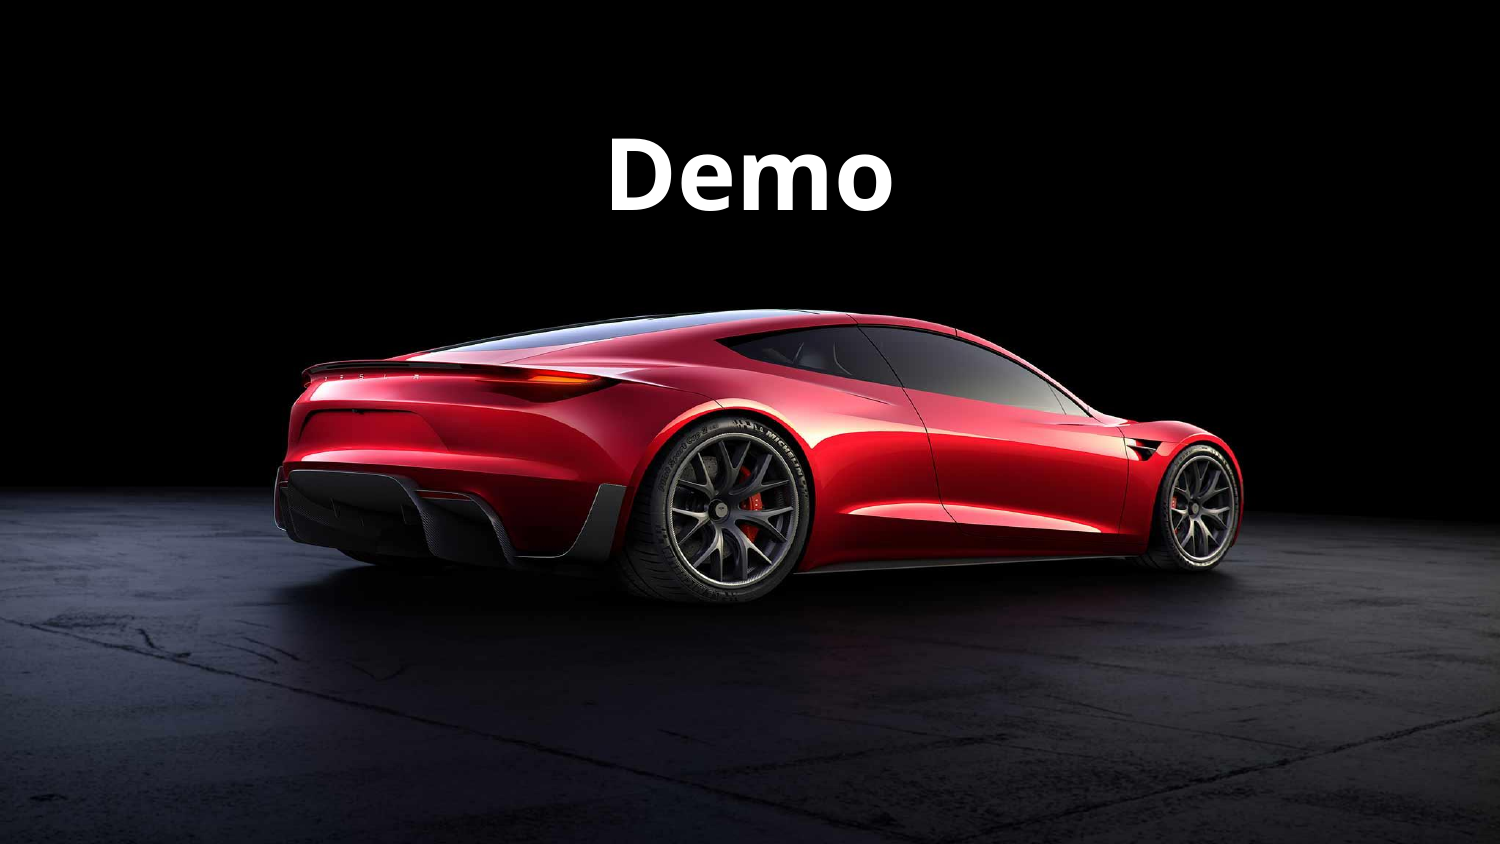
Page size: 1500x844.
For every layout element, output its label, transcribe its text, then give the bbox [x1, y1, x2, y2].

picture [0, 0, 1500, 844]
title Demo [112, 117, 1388, 246]
